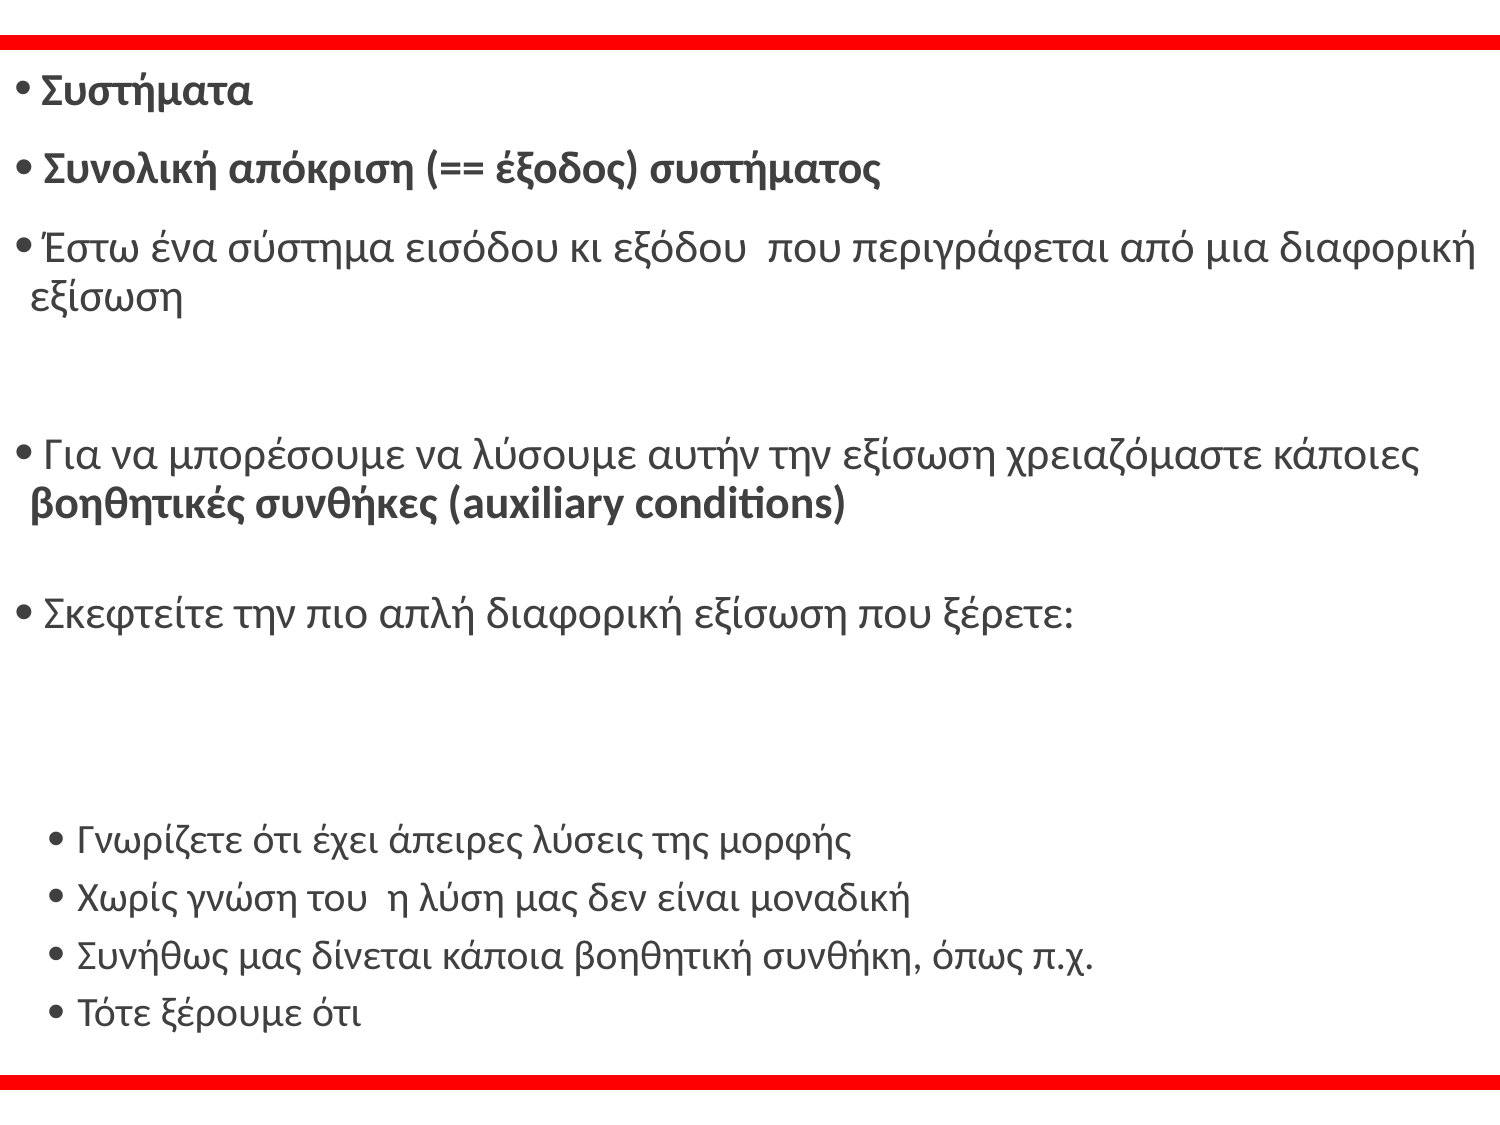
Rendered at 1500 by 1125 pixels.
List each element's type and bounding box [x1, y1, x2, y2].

text_box [0, 35, 1500, 50]
text_box [0, 1075, 1500, 1090]
